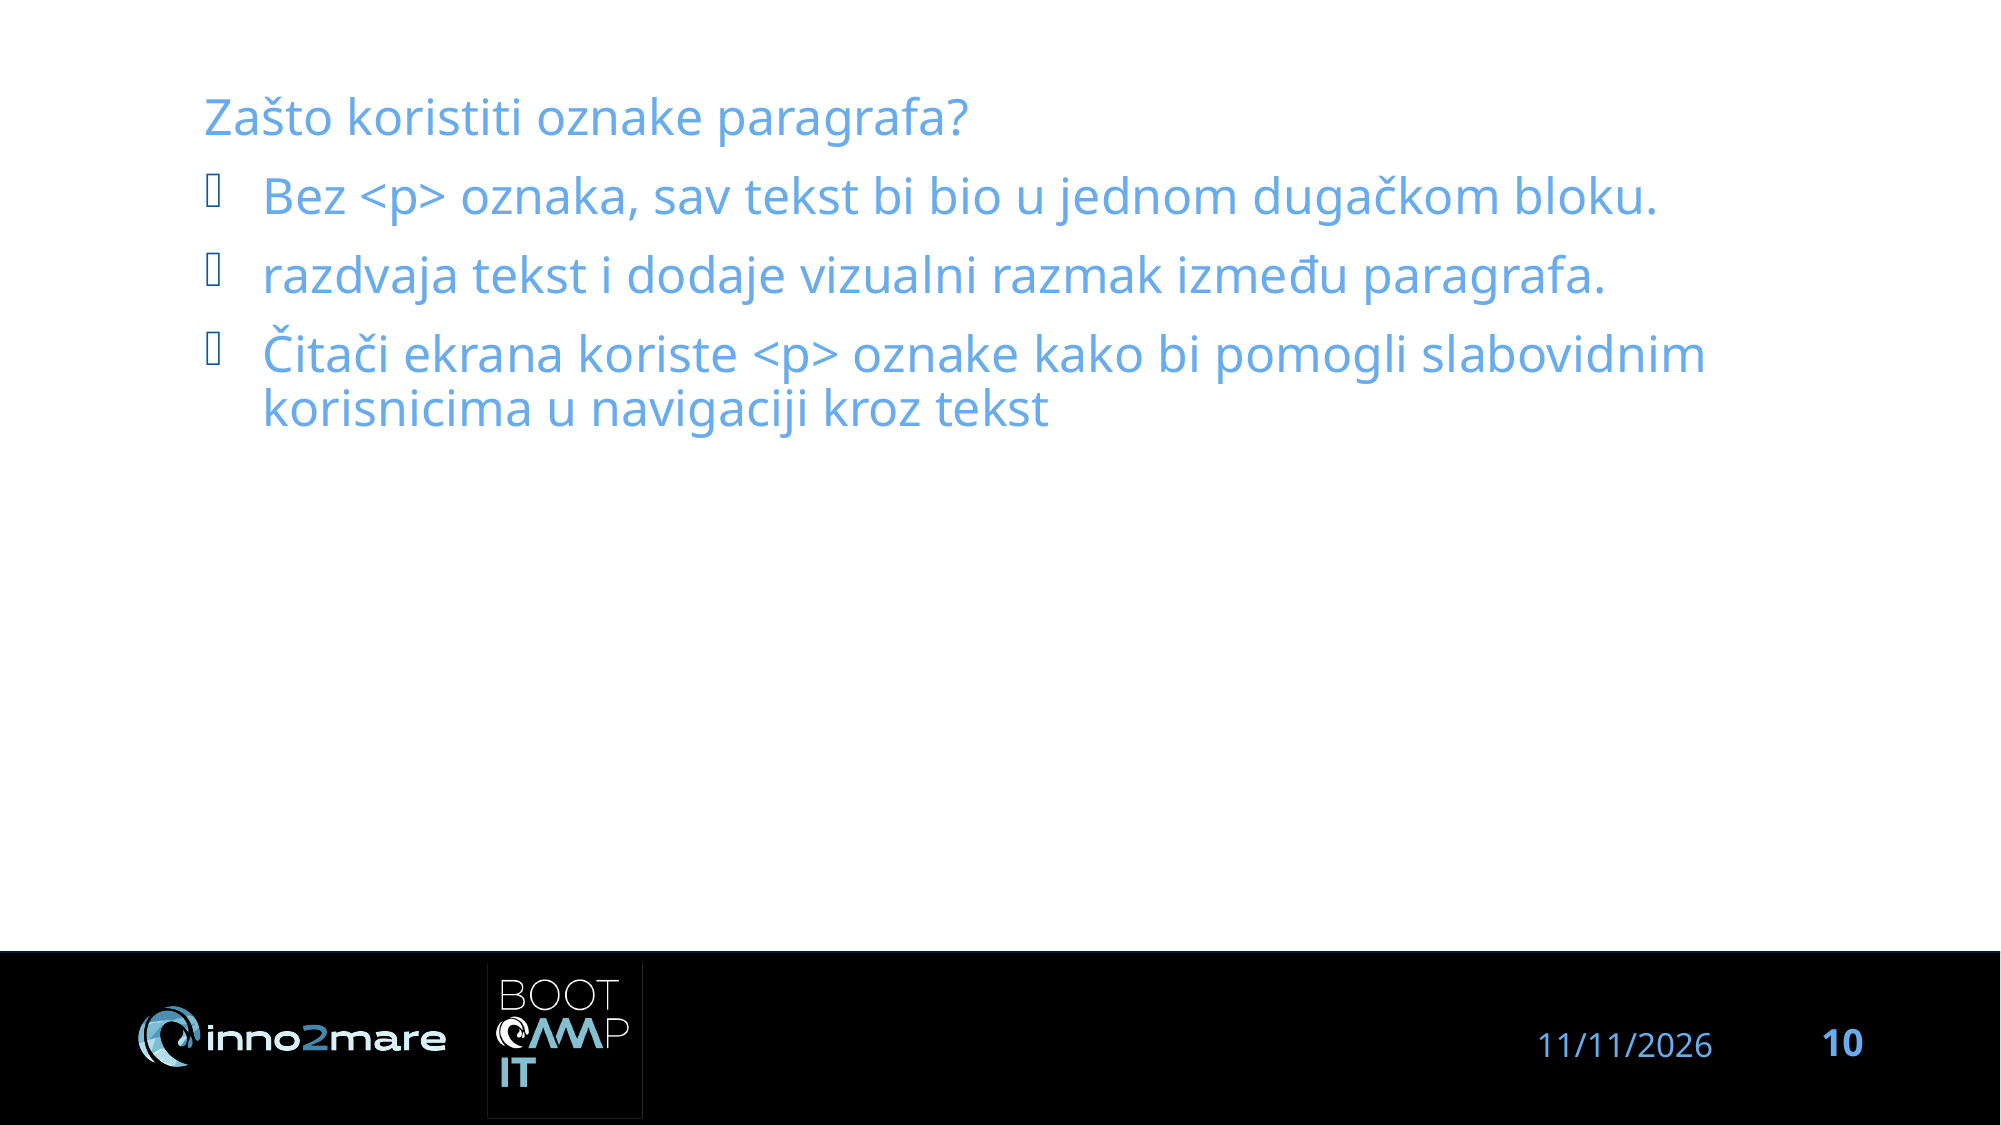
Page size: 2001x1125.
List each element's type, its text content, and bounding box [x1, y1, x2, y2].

picture [138, 957, 690, 1124]
text_box Zašto koristiti oznake paragrafa? Bez <p> oznaka, sav tekst bi bio u jednom dugačkom bloku. razdvaja tekst i dodaje vizualni razmak između paragrafa. Čitači ekrana koriste <p> oznake kako bi pomogli slabovidnim korisnicima u navigaciji kroz tekst [187, 84, 1913, 458]
